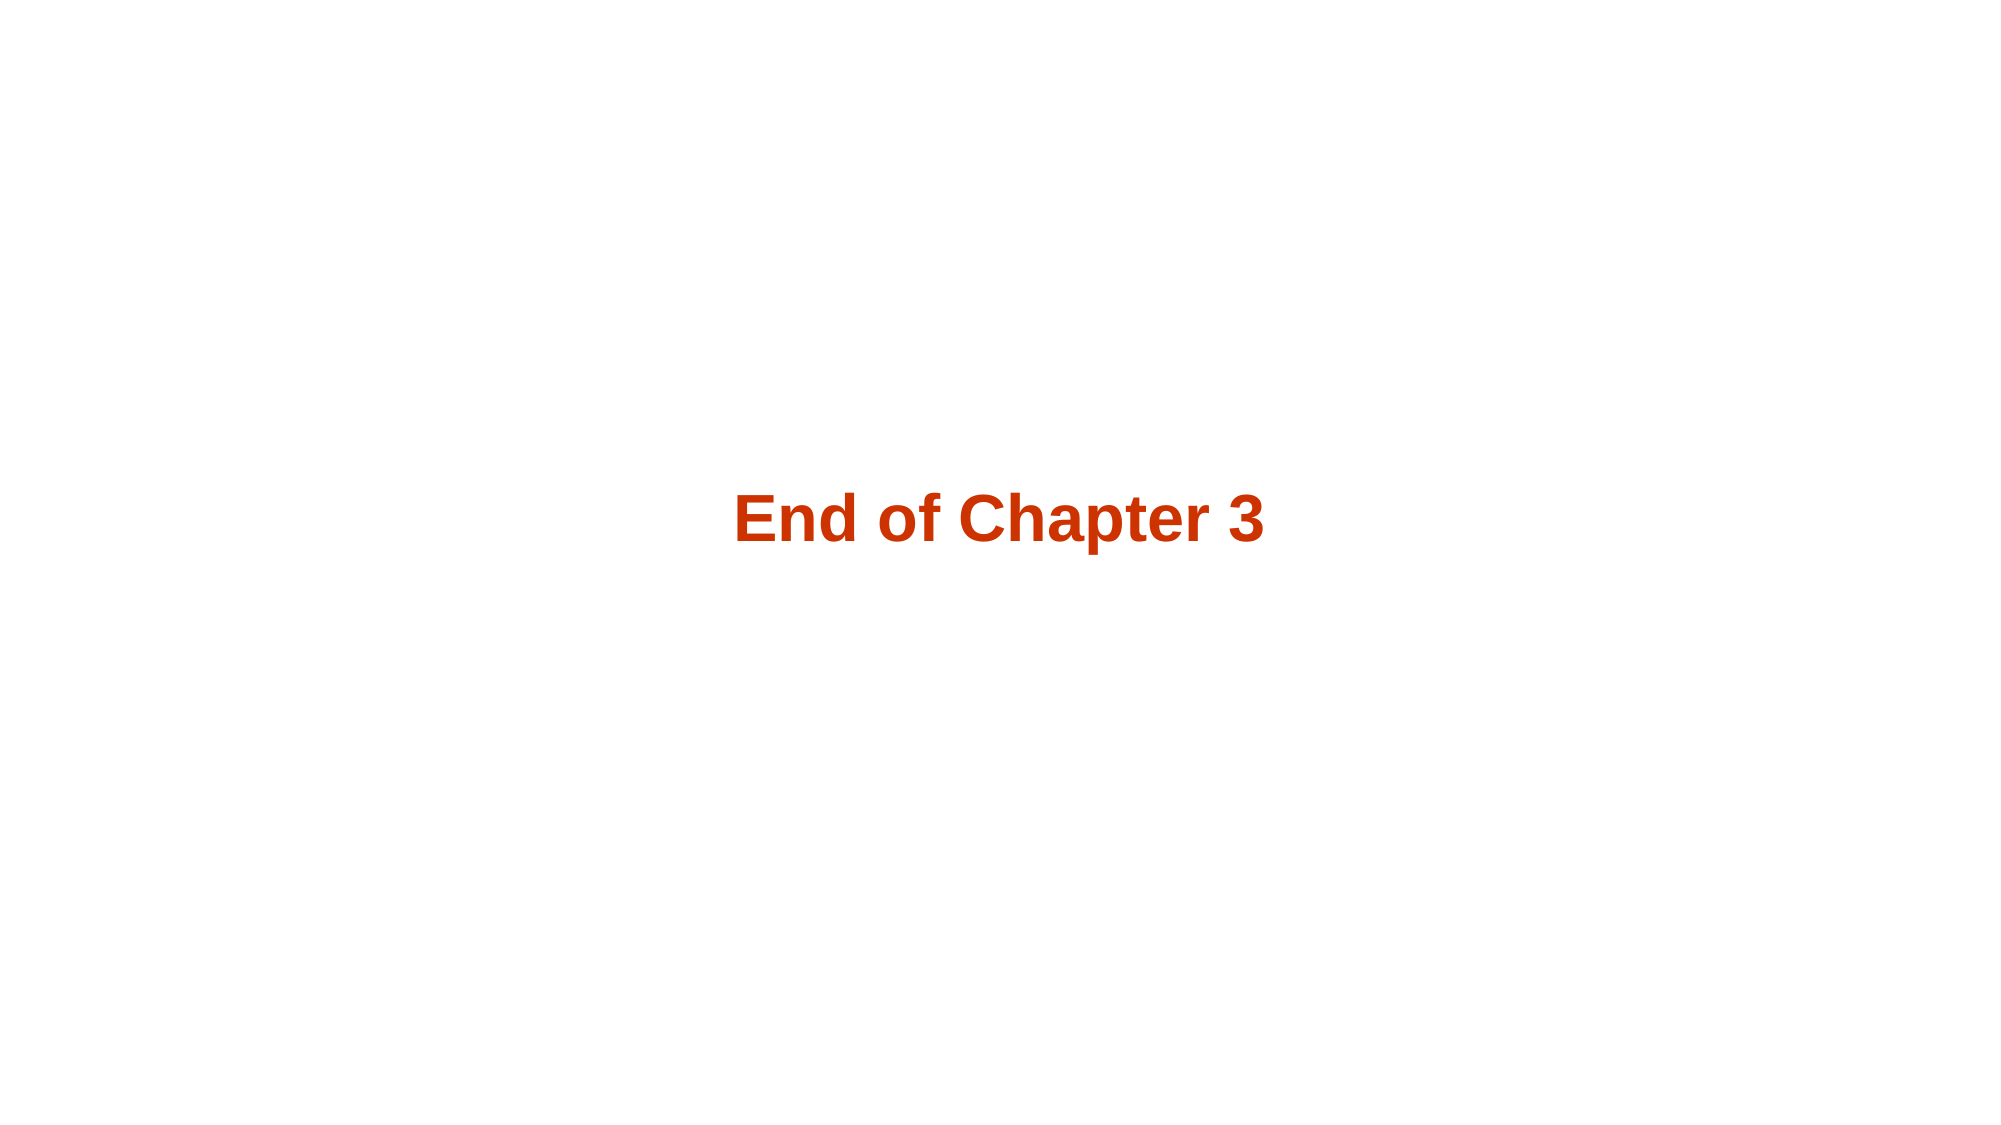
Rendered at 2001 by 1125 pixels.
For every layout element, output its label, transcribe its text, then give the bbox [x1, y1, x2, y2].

text_box End of Chapter 3 [362, 375, 1638, 563]
